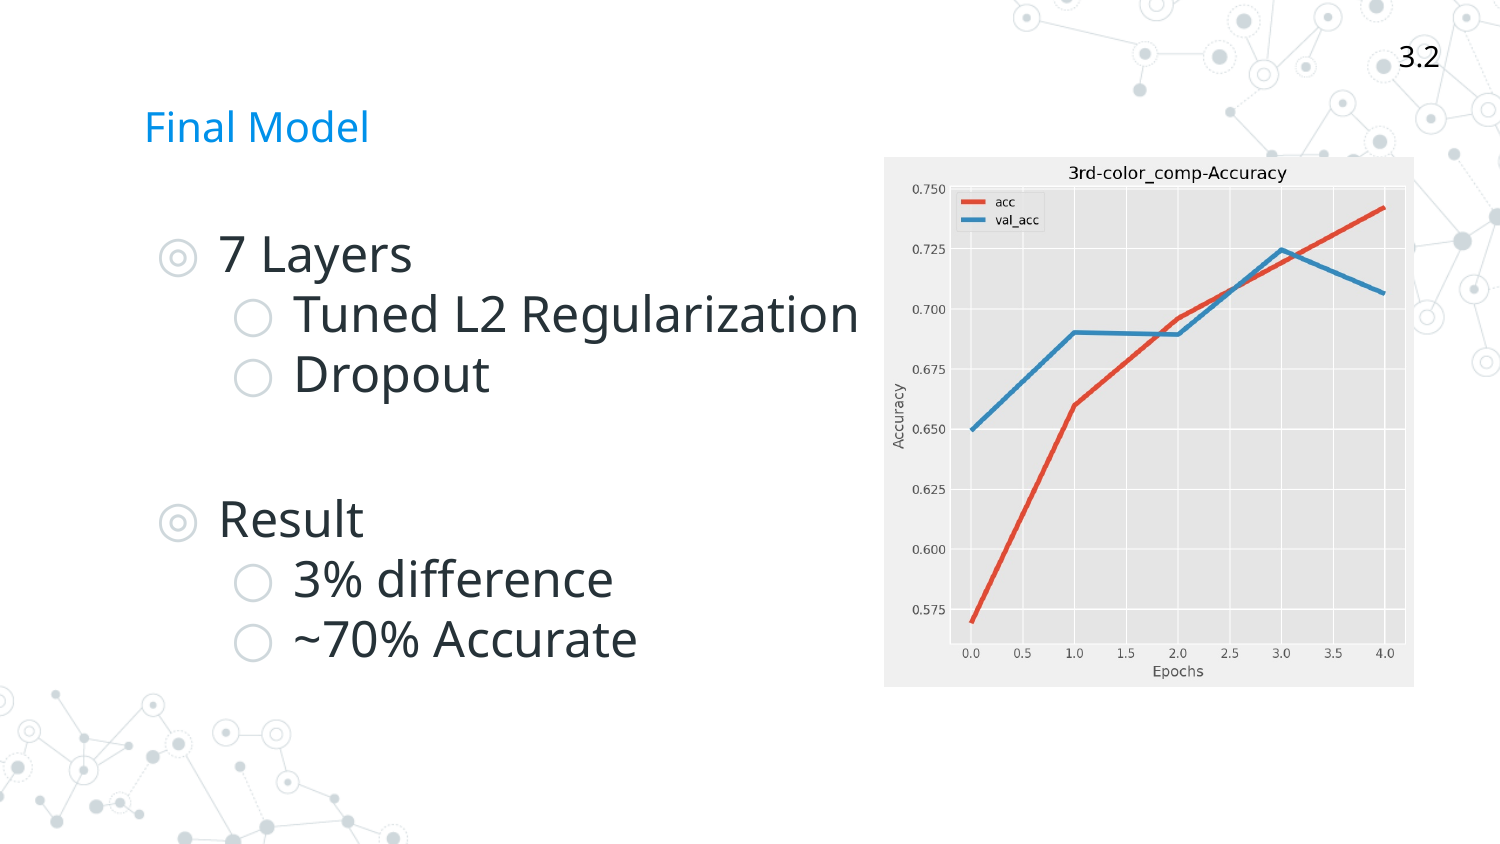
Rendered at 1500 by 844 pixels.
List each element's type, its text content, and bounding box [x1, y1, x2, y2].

title Final Model [128, 50, 1372, 166]
list 7 Layers Tuned L2 Regularization Dropout Result 3% difference ~70% Accurate [128, 206, 1372, 794]
picture [0, 0, 1500, 844]
text_box 3.2 [1384, 23, 1461, 88]
